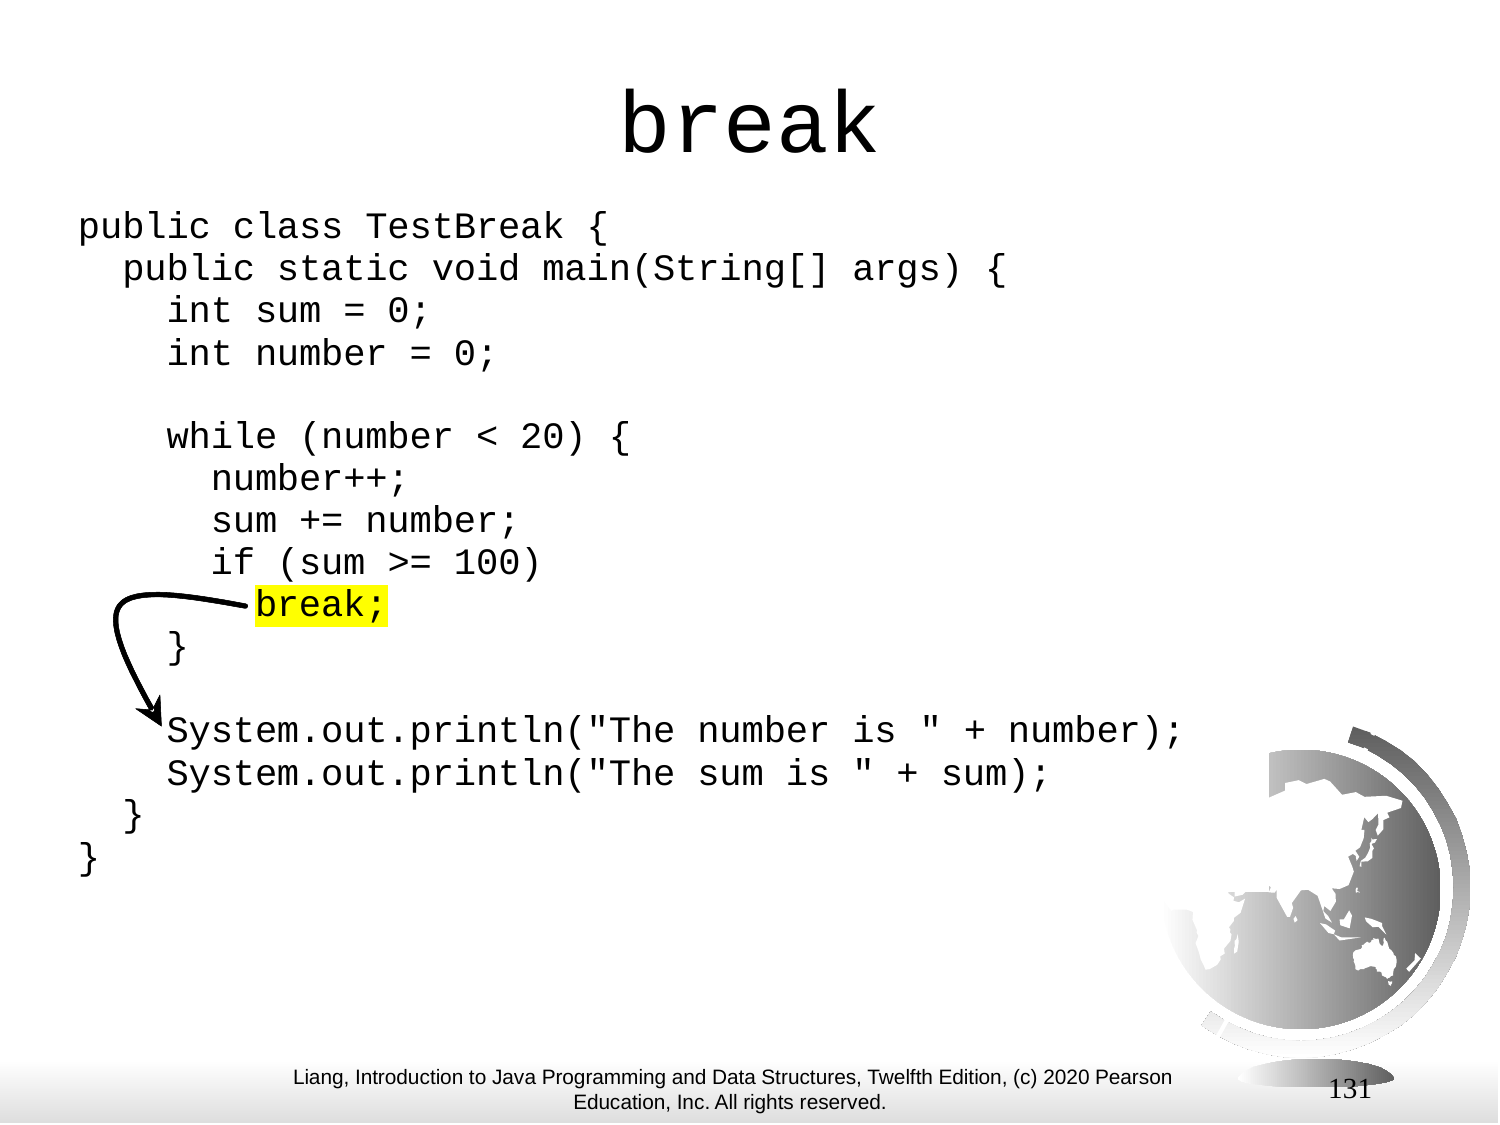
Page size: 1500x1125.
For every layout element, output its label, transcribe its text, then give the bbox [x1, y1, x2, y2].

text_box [51, 190, 1304, 912]
title break [112, 0, 1388, 235]
slide_number 131 [1074, 1049, 1388, 1125]
